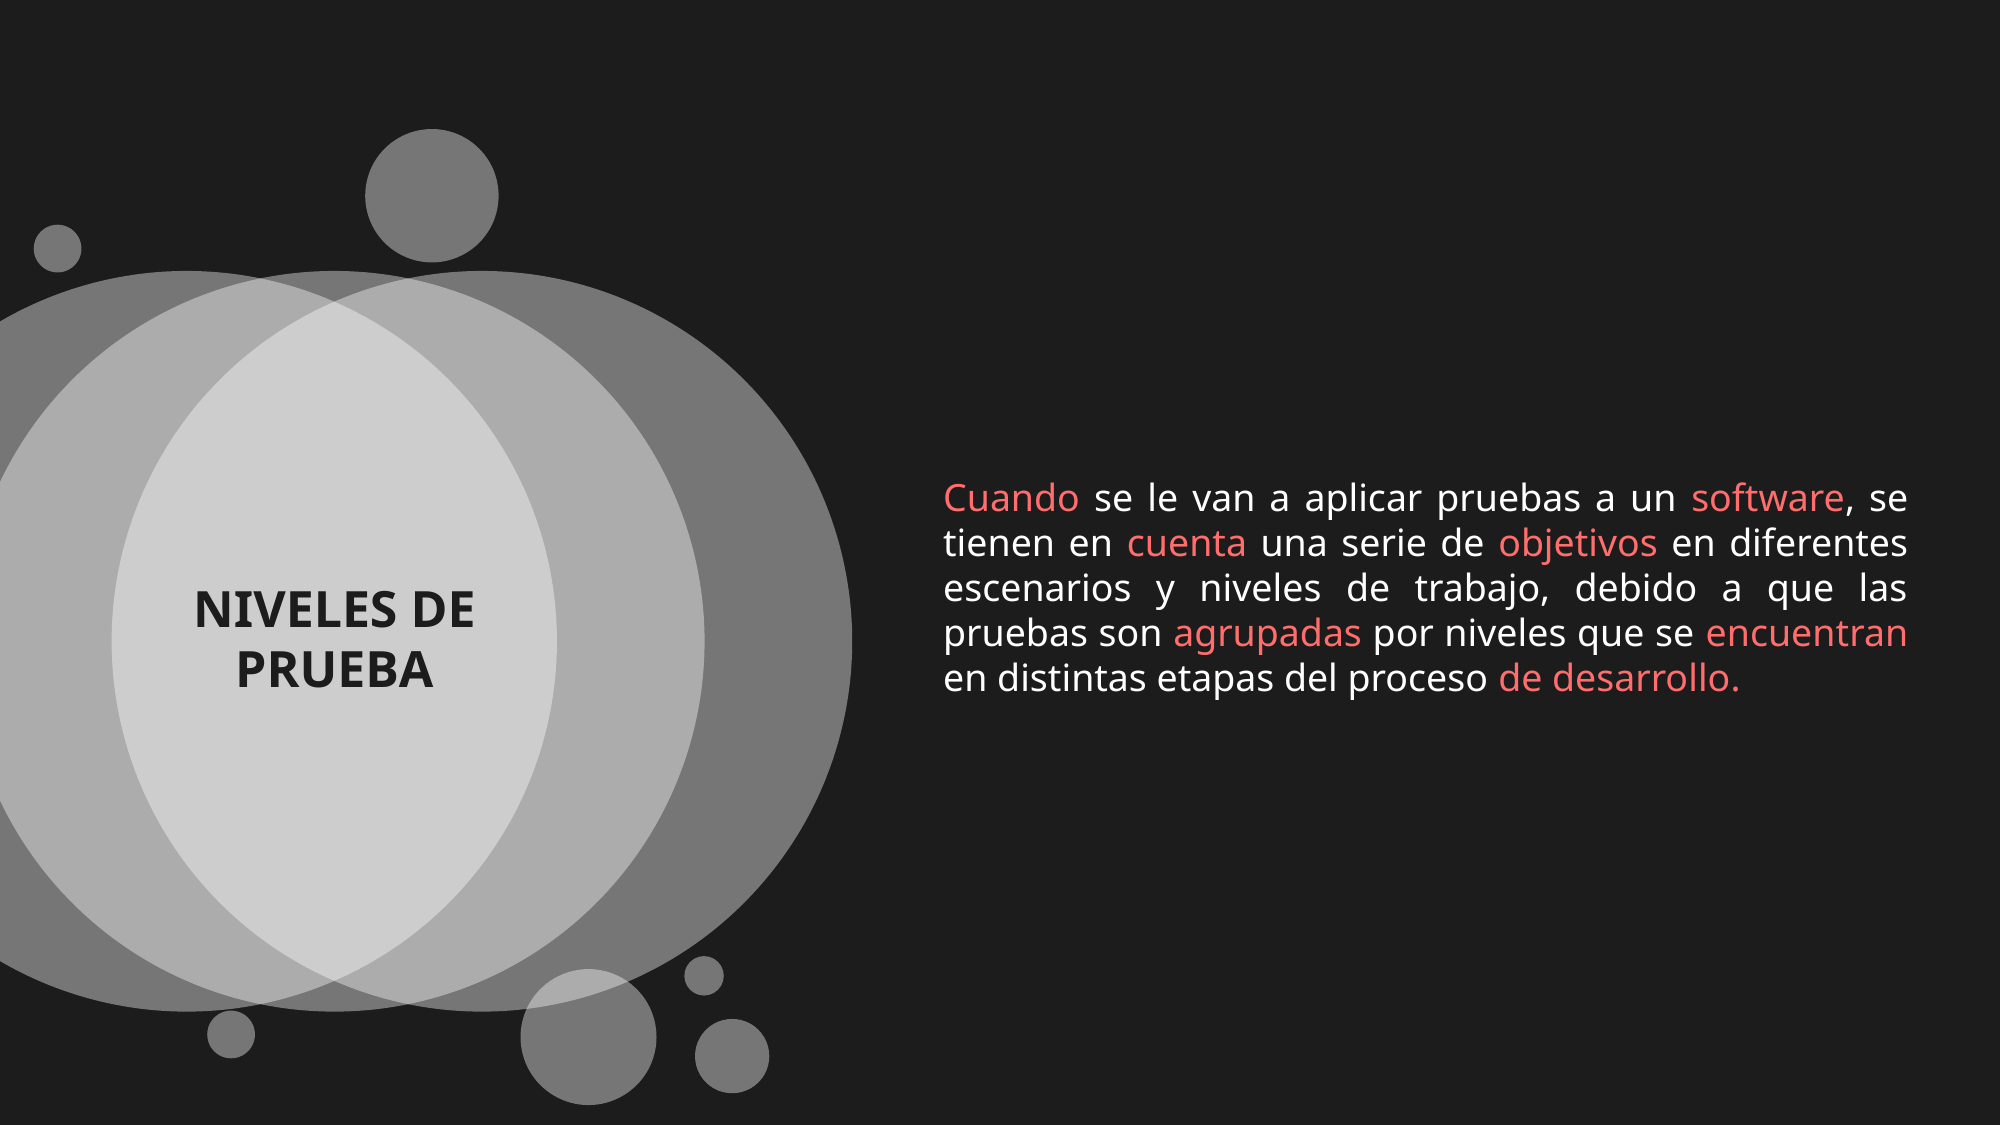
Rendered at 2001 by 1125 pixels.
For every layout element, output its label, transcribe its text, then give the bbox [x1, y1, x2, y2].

text_box [683, 955, 725, 997]
text_box [693, 1017, 771, 1095]
text_box [32, 223, 83, 274]
text_box Cuando se le van a aplicar pruebas a un software, se tienen en cuenta una serie de objetivos en diferentes escenarios y niveles de trabajo, debido a que las pruebas son agrupadas por niveles que se encuentran en distintas etapas del proceso de desarrollo. [928, 466, 1924, 707]
text_box [206, 1009, 256, 1060]
text_box [0, 269, 706, 1013]
text_box [519, 968, 658, 1107]
text_box [0, 269, 259, 477]
text_box [364, 128, 500, 264]
text_box NIVELES DE PRUEBA [91, 570, 577, 706]
text_box [409, 269, 854, 1013]
text_box [0, 806, 259, 1013]
